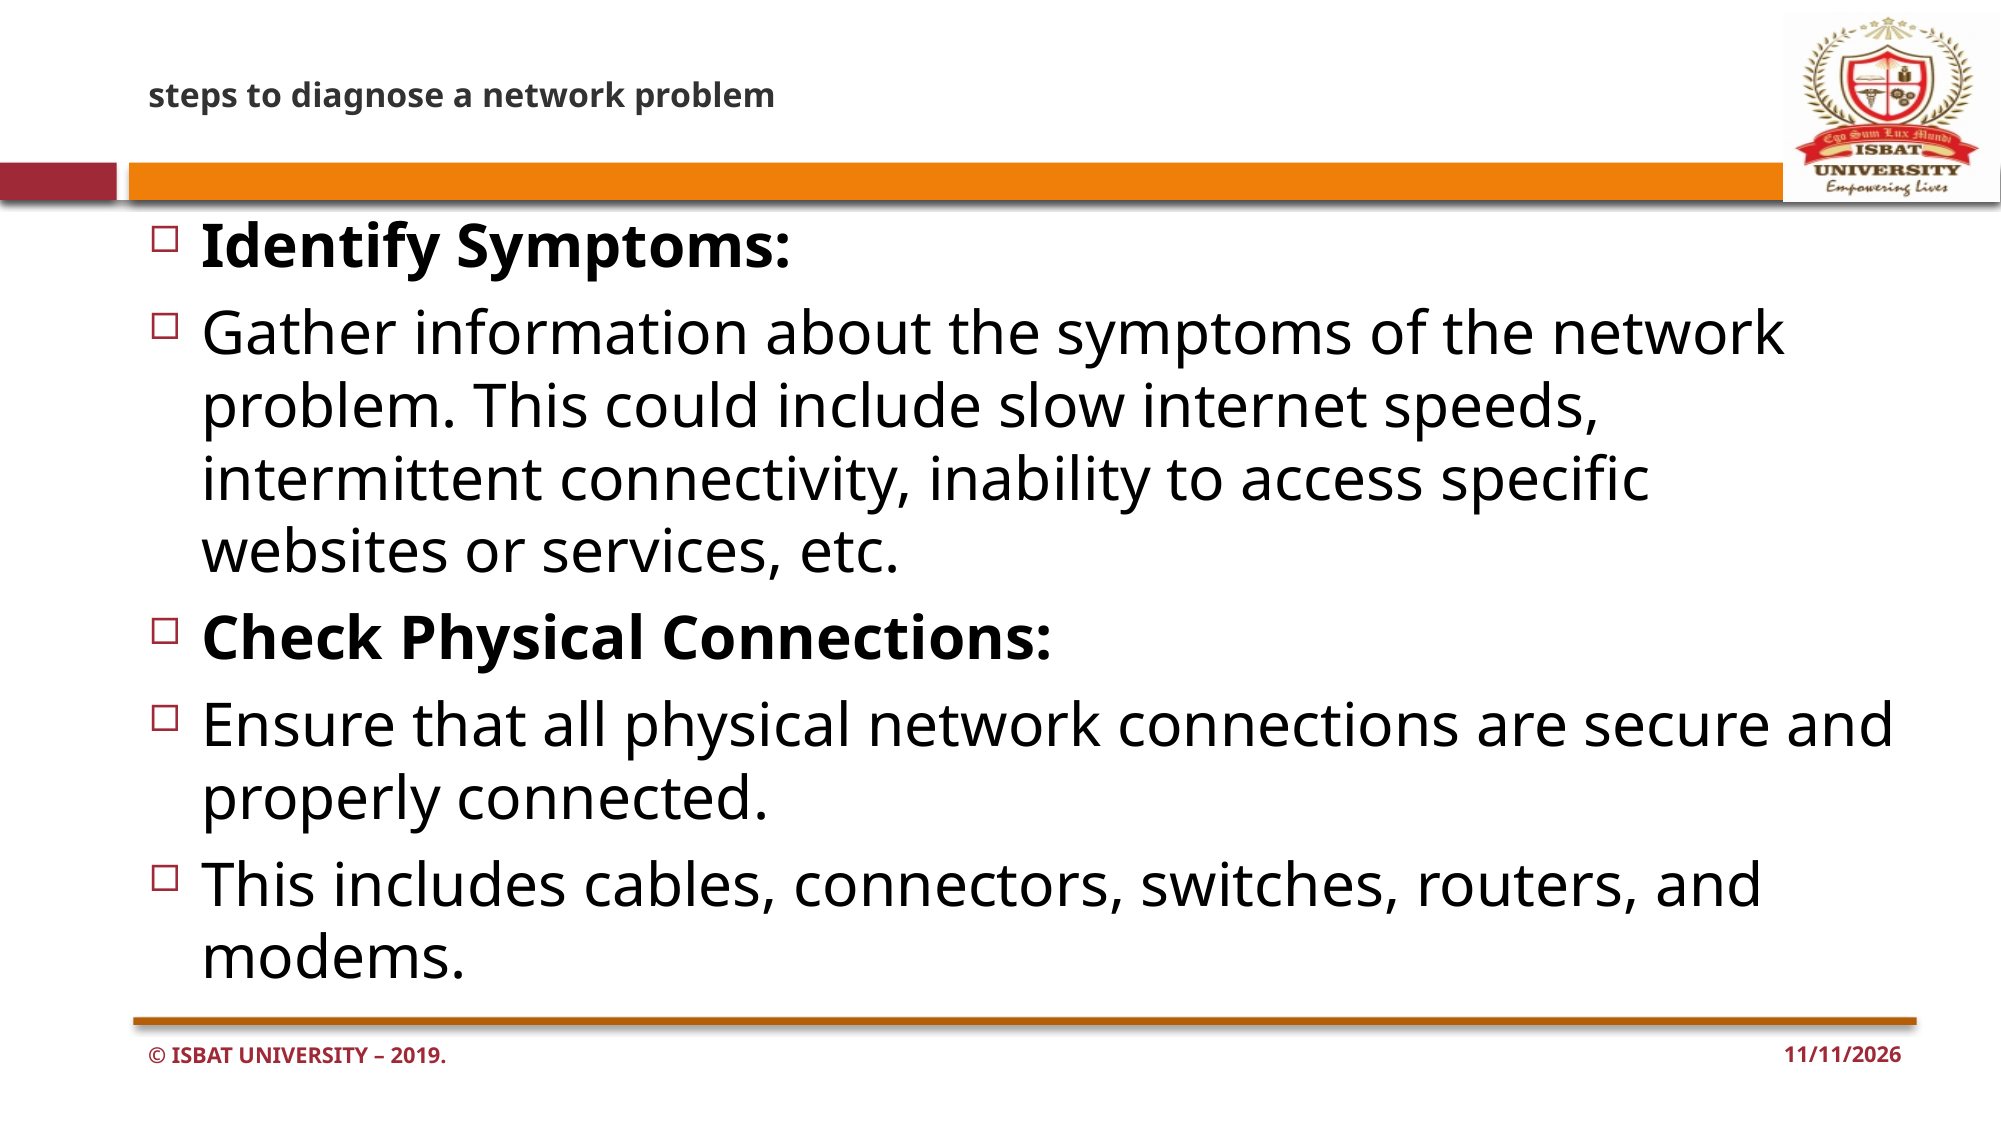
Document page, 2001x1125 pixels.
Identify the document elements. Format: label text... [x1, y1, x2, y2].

title steps to diagnose a network problem [133, 24, 1784, 163]
picture [1783, 12, 2000, 202]
list Identify Symptoms: Gather information about the symptoms of the network problem. This could include slow internet speeds, intermittent connectivity, inability to access specific websites or services, etc. Check Physical Connections: Ensure that all physical network connections are secure and properly connected. This includes cables, connectors, switches, routers, and modems. [133, 200, 1918, 1000]
